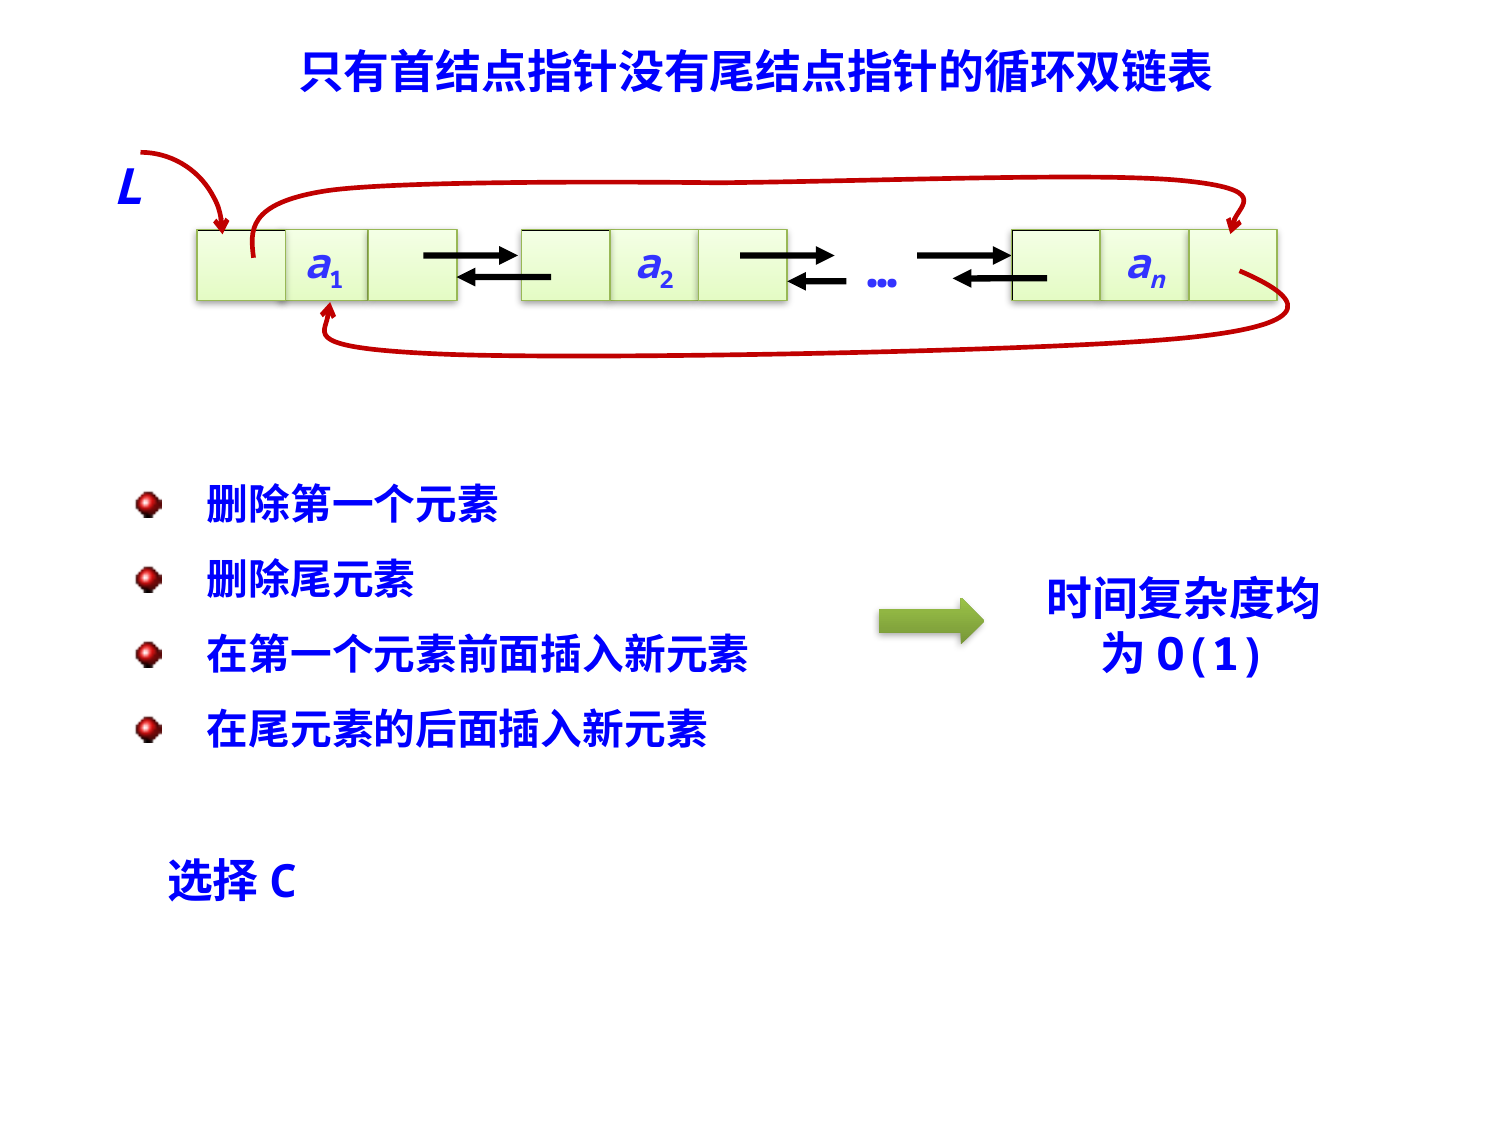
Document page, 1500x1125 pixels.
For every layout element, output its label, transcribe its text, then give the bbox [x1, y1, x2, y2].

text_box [58, 146, 1323, 361]
text_box 时间复杂度均为O(1) [1019, 562, 1348, 688]
text_box [878, 597, 985, 645]
text_box 删除第一个元素 删除尾元素 在第一个元素前面插入新元素 在尾元素的后面插入新元素 [117, 445, 832, 760]
text_box 只有首结点指针没有尾结点指针的循环双链表 [234, 35, 1278, 105]
picture [131, 562, 162, 593]
picture [131, 637, 162, 668]
picture [131, 712, 162, 743]
picture [131, 487, 162, 518]
text_box 选择C [152, 843, 411, 914]
